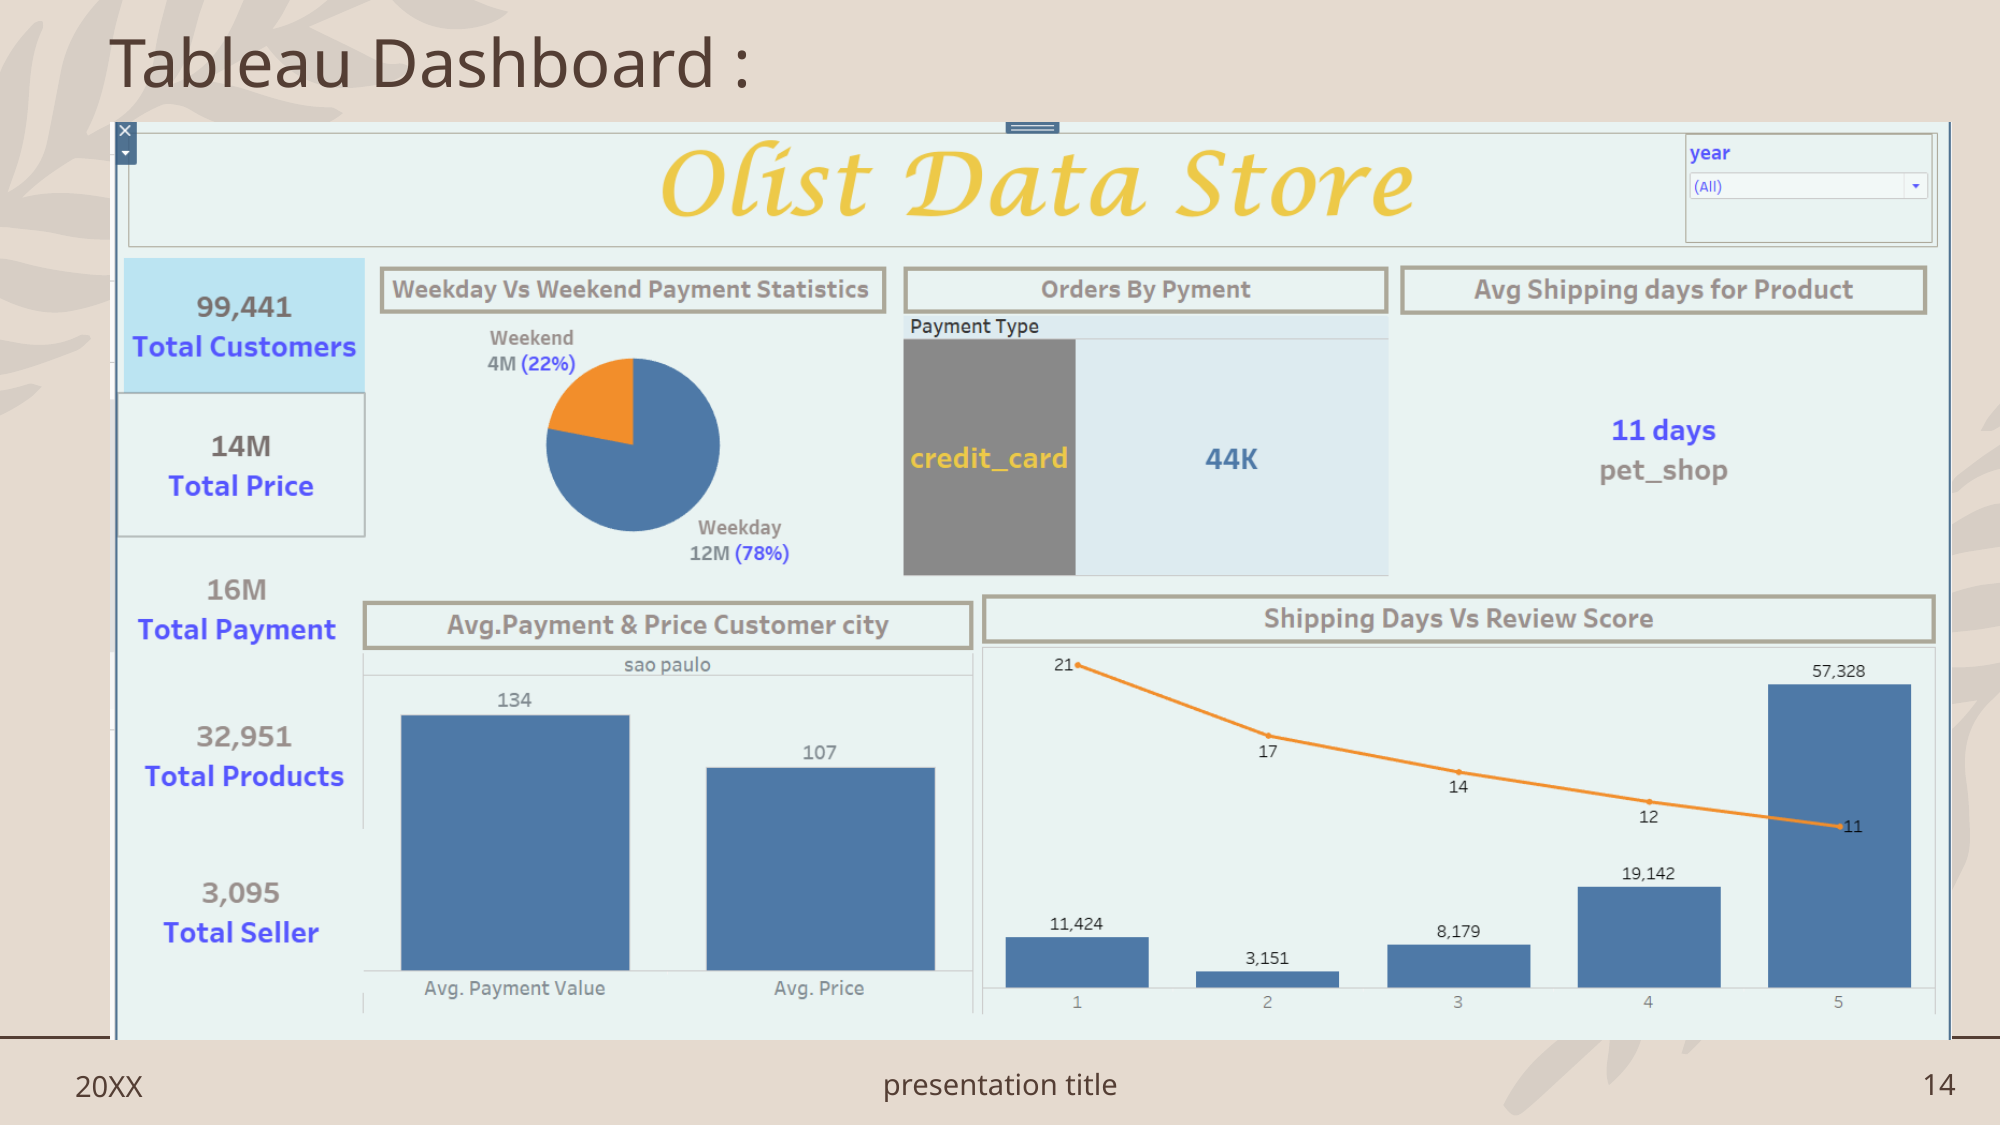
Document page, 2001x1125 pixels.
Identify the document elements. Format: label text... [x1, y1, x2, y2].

footer presentation title [718, 1060, 1283, 1112]
slide_number 20XX [60, 1060, 222, 1112]
slide_number 14 [1808, 1060, 1971, 1112]
title Tableau Dashboard : [94, 13, 1595, 110]
picture [110, 122, 1952, 1040]
